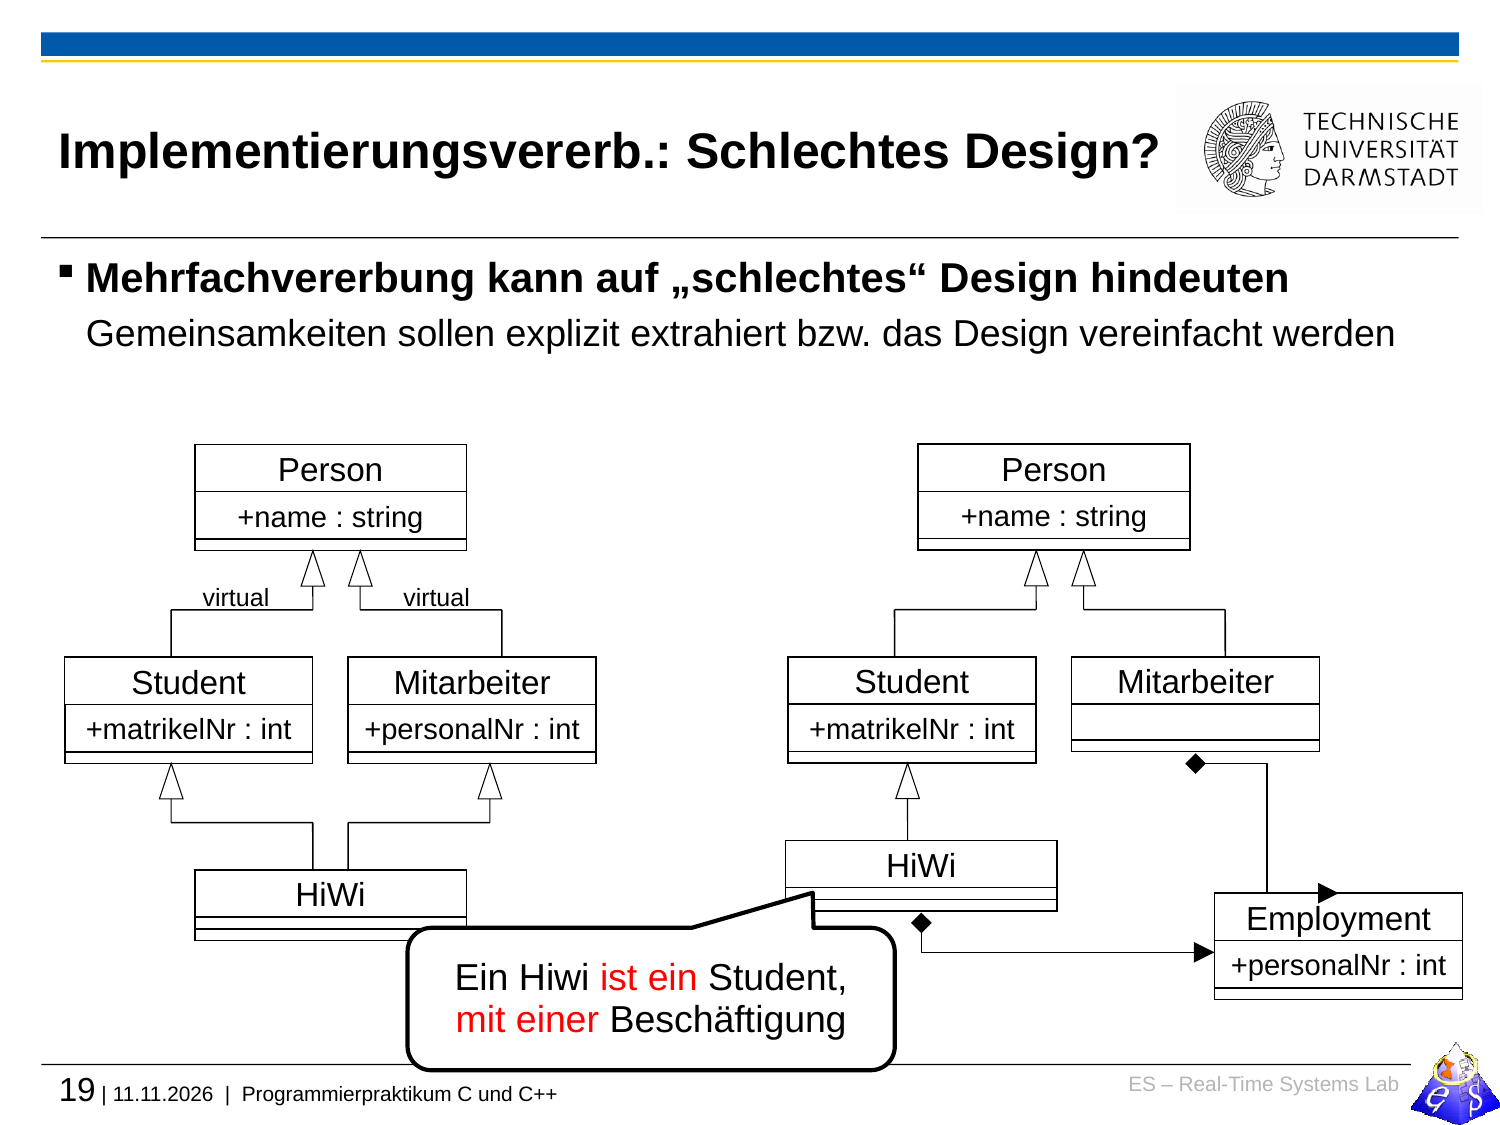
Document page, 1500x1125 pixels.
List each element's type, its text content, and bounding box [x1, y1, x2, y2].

text_box Mitarbeiter [1071, 656, 1320, 705]
text_box [348, 550, 371, 587]
text_box [301, 550, 325, 587]
text_box +matrikelNr : int [788, 704, 1037, 751]
text_box [788, 751, 1037, 764]
text_box Student [64, 657, 313, 704]
text_box [64, 751, 313, 764]
list Mehrfachvererbung kann auf „schlechtes“ Design hindeuten Gemeinsamkeiten sollen explizit extrahiert bzw. das Design vereinfacht werden [41, 243, 1459, 386]
text_box +name : string [194, 492, 467, 538]
text_box [785, 887, 1047, 899]
text_box Employment [1214, 892, 1463, 940]
text_box Ein Hiwi ist ein Student, mit einer Beschäftigung [405, 890, 897, 1073]
text_box +personalNr : int [348, 704, 597, 752]
text_box [159, 763, 184, 799]
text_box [1202, 756, 1333, 901]
text_box [815, 899, 1047, 912]
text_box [1052, 790, 1083, 1085]
text_box Student [787, 656, 1036, 705]
text_box Mitarbeiter [348, 657, 597, 704]
text_box [1071, 550, 1096, 586]
text_box [194, 538, 467, 551]
text_box virtual [171, 574, 301, 619]
text_box [895, 763, 920, 799]
text_box HiWi [785, 840, 1047, 887]
text_box virtual [371, 574, 502, 619]
text_box HiWi [194, 869, 467, 917]
text_box [918, 538, 1190, 551]
text_box [194, 928, 418, 941]
text_box Person [194, 444, 467, 492]
text_box [194, 917, 467, 928]
text_box +name : string [918, 492, 1190, 538]
title Implementierungsvererb.: Schlechtes Design? [58, 80, 1187, 218]
text_box [1024, 550, 1049, 586]
text_box [348, 752, 597, 764]
text_box [1071, 739, 1320, 752]
text_box [1214, 988, 1463, 1000]
text_box +personalNr : int [1214, 940, 1463, 988]
text_box +matrikelNr : int [64, 704, 313, 751]
text_box [1071, 705, 1320, 739]
text_box Person [918, 444, 1190, 492]
picture [1411, 1041, 1500, 1125]
text_box [478, 763, 502, 799]
picture [1187, 84, 1483, 214]
